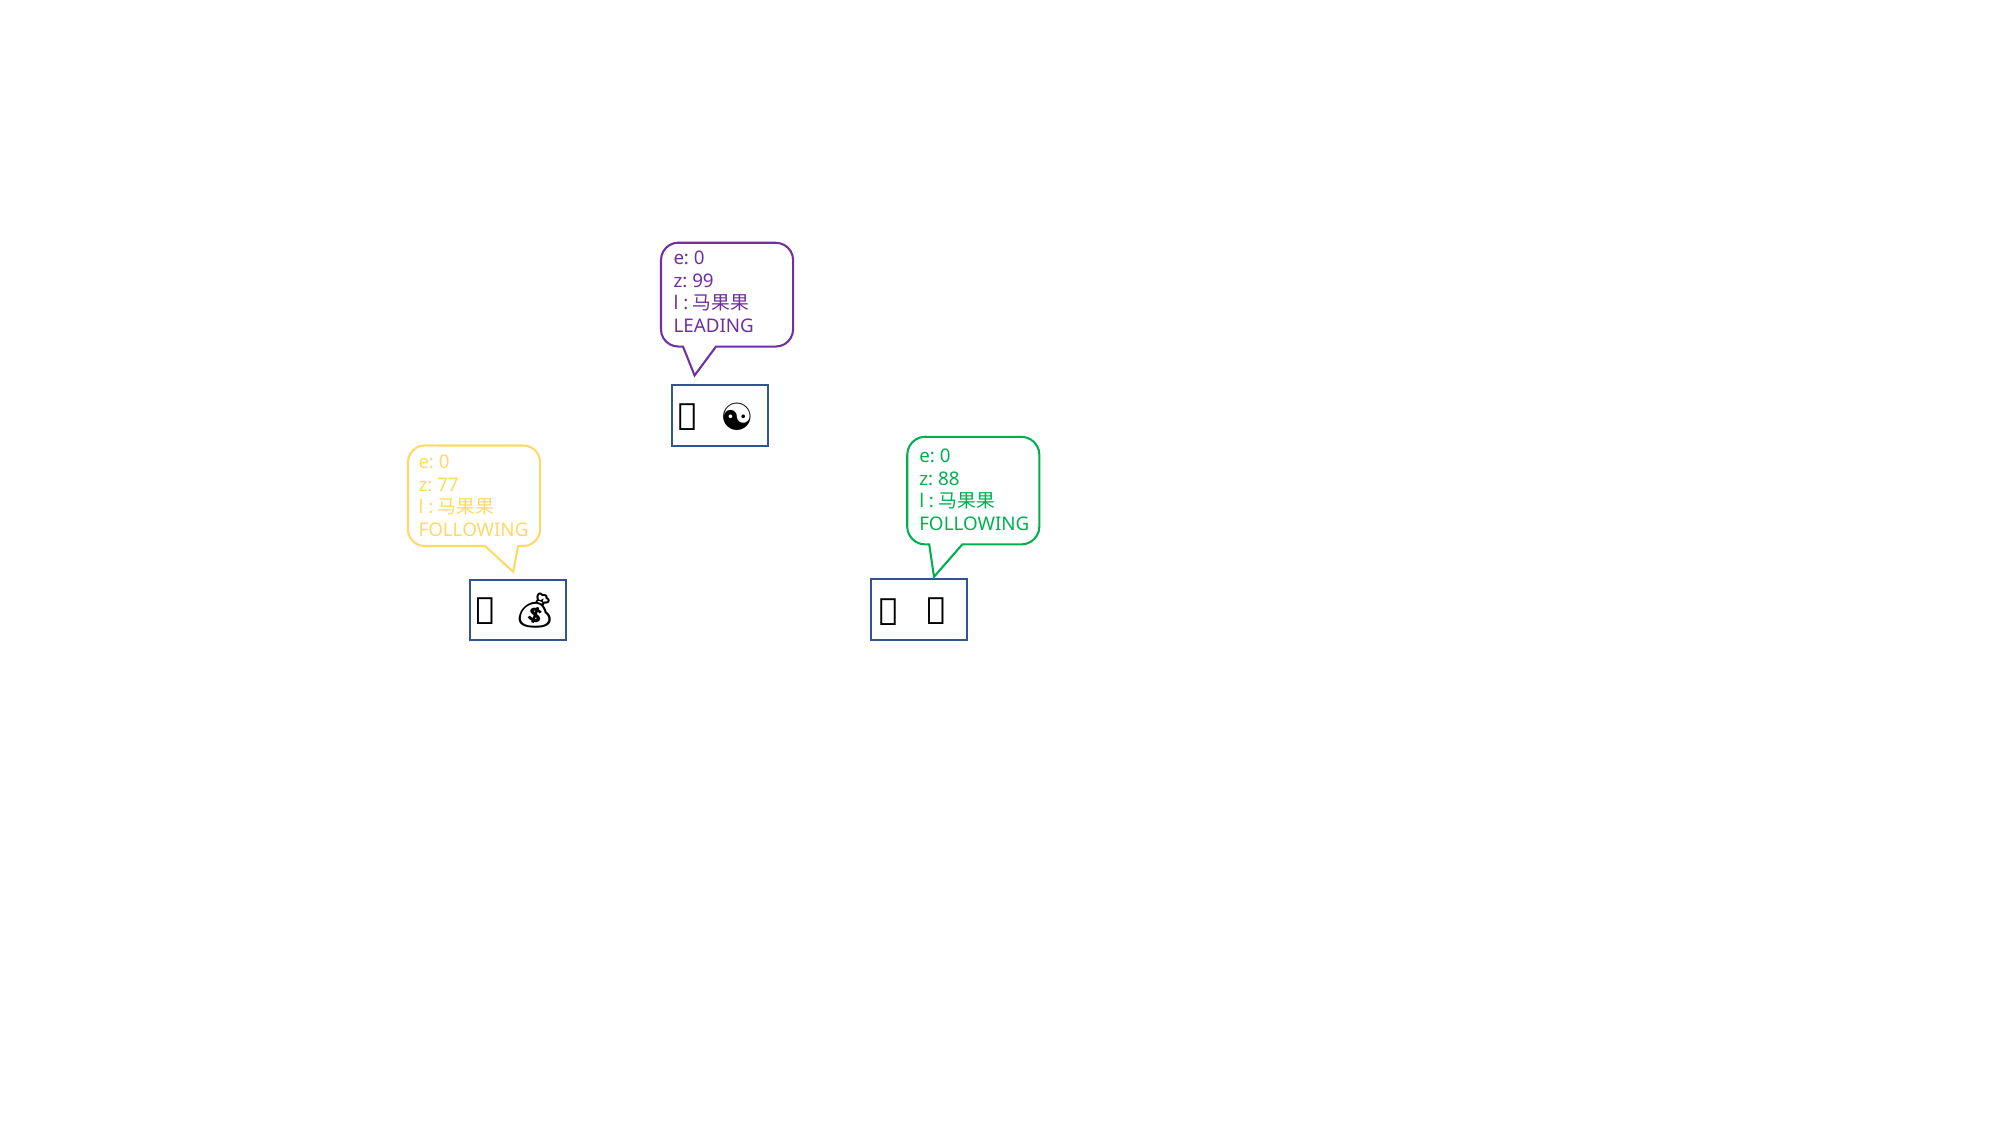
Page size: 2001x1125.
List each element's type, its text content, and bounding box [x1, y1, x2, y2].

text_box [667, 241, 795, 378]
text_box 🐎 [862, 580, 870, 640]
text_box e: 0 z: 99 l :马果果 LEADING [658, 238, 769, 344]
text_box e: 0 z: 77 l :马果果 FOLLOWING [403, 442, 544, 548]
text_box 🐎 [661, 385, 671, 445]
text_box [671, 384, 769, 447]
text_box e: 0 z: 88 l :马果果 FOLLOWING [904, 436, 1045, 542]
text_box 💰 [502, 580, 568, 640]
text_box [485, 548, 519, 574]
text_box [870, 578, 968, 641]
text_box [914, 542, 1033, 580]
text_box 🐎 [459, 580, 502, 640]
